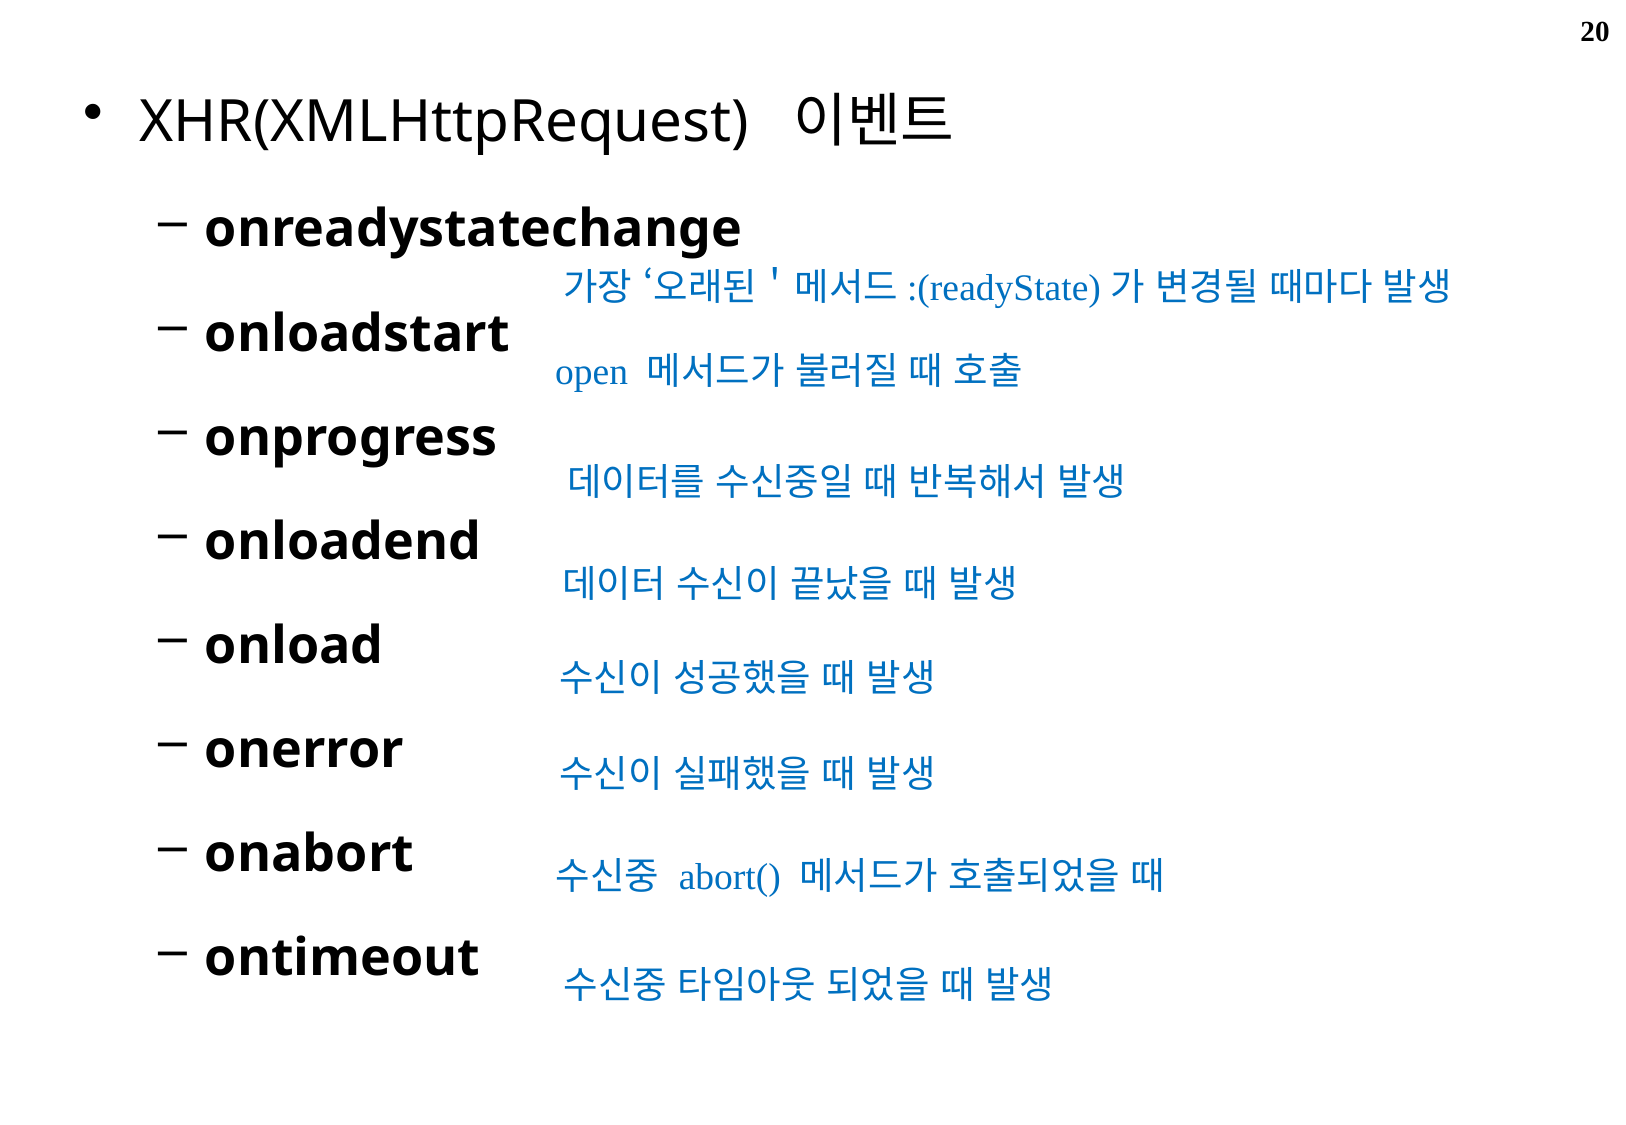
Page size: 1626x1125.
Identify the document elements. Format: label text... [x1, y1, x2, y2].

text_box 수신이 실패했을 때 발생 [544, 742, 951, 803]
text_box 수신중 타임아웃 되었을 때 발생 [549, 953, 1070, 1014]
slide_number 20 [1245, 0, 1625, 60]
text_box 수신중 abort() 메서드가 호출되었을 때 [540, 844, 1181, 905]
text_box open 메서드가 불러질 때 호출 [540, 340, 1038, 400]
text_box XHR(XMLHttpRequest) 이벤트 onreadystatechange onloadstart onprogress onloadend onload onerror onabort ontimeout [68, 40, 1513, 759]
text_box 가장 ‘오래된＇메서드:(readyState)가 변경될 때마다 발생 [548, 255, 1468, 315]
text_box 데이터 수신이 끝났을 때 발생 [547, 552, 1034, 613]
text_box 수신이 성공했을 때 발생 [544, 646, 951, 707]
text_box 데이터를 수신중일 때 반복해서 발생 [552, 450, 1142, 511]
